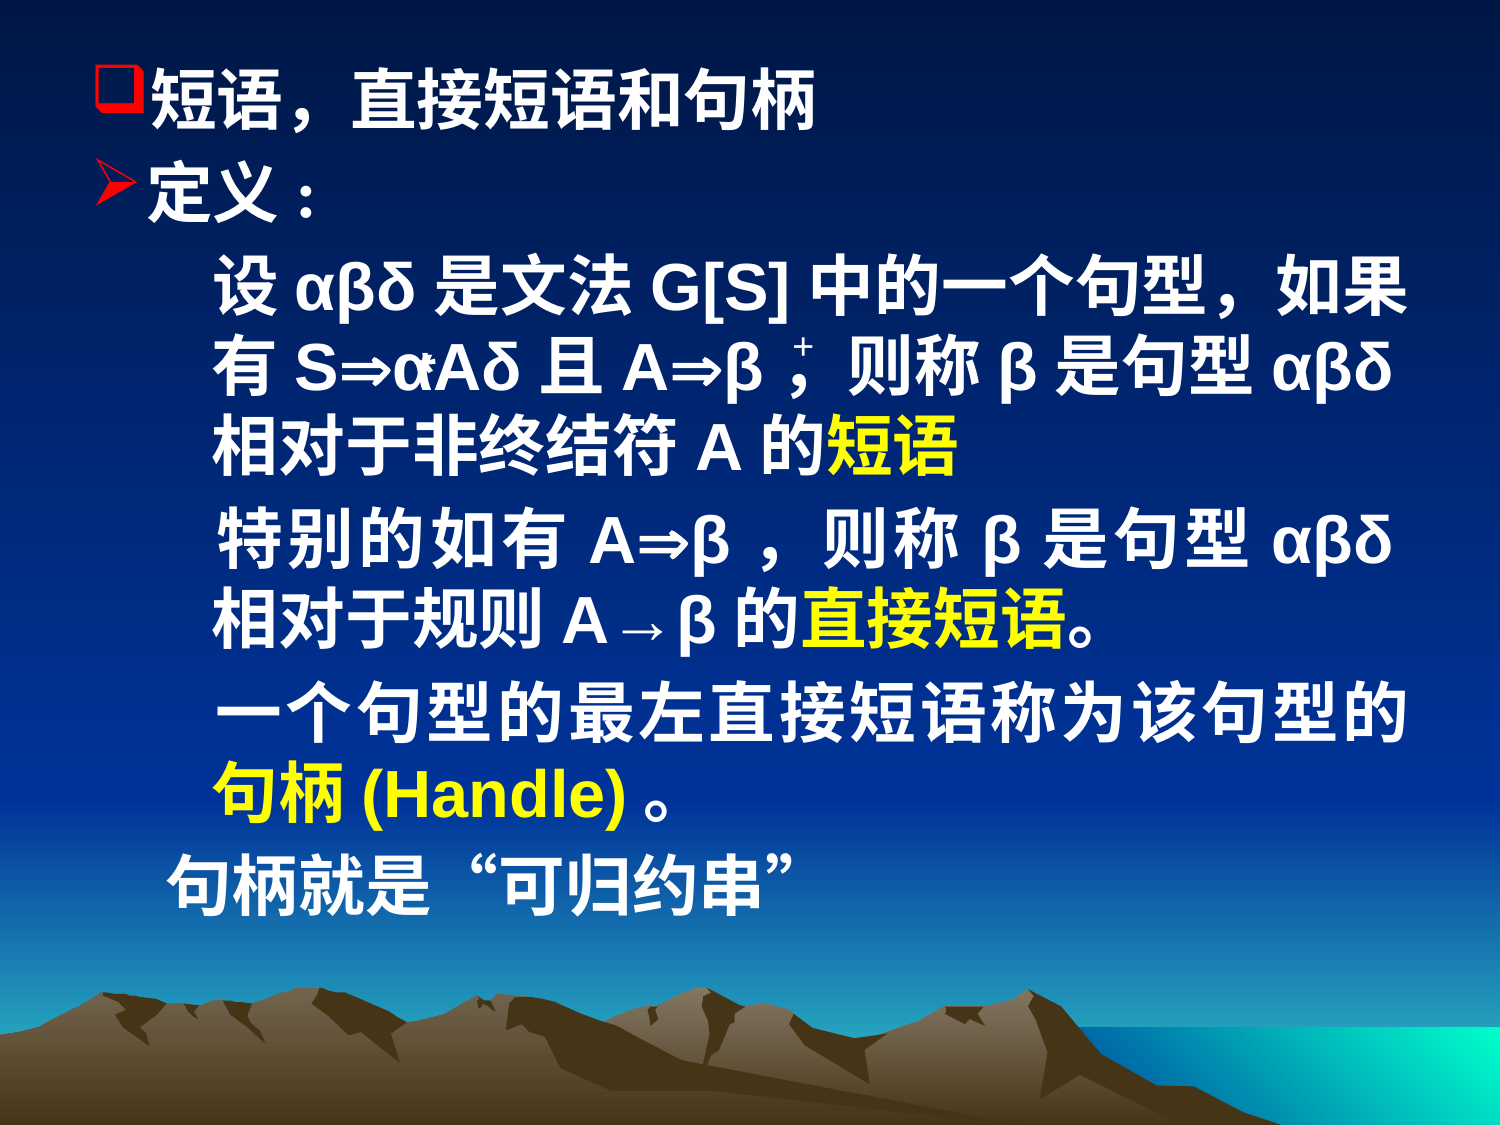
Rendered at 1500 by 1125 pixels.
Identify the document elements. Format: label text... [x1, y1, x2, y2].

text_box + [773, 314, 833, 374]
text_box * [395, 326, 455, 431]
list 短语，直接短语和句柄 定义: 设αβδ是文法G[S]中的一个句型，如果有SαAδ且Aβ，则称β是句型αβδ相对于非终结符A的短语 特别的如有Aβ，则称β是句型αβδ相对于规则A→β的直接短语。 一个句型的最左直接短语称为该句型的句柄(Handle)。 句柄就是“可归约串” [75, 50, 1425, 975]
